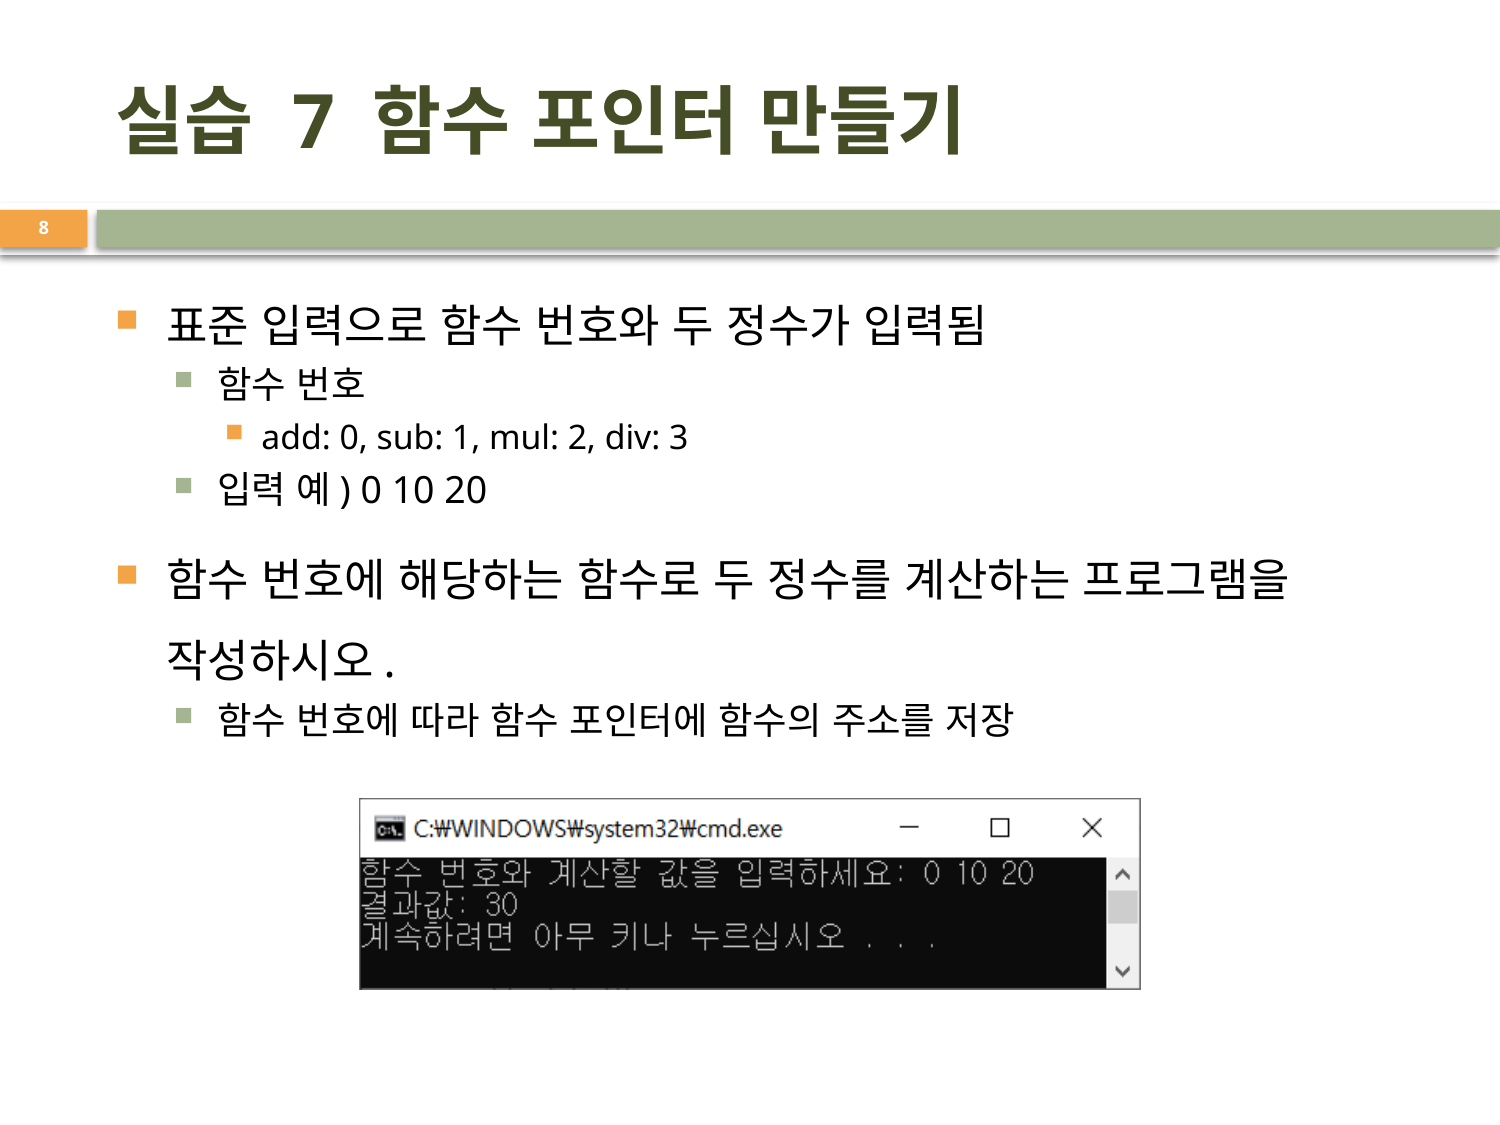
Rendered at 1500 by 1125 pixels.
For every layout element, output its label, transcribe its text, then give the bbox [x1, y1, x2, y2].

title 실습 7 함수 포인터 만들기 [100, 37, 1439, 201]
slide_number 8 [0, 208, 88, 249]
list 표준 입력으로 함수 번호와 두 정수가 입력됨 함수 번호 add: 0, sub: 1, mul: 2, div: 3 입력 예) 0 10 20 함수 번호에 해당하는 함수로 두 정수를 계산하는 프로그램을 작성하시오. 함수 번호에 따라 함수 포인터에 함수의 주소를 저장 [100, 262, 1439, 752]
picture [359, 798, 1141, 990]
